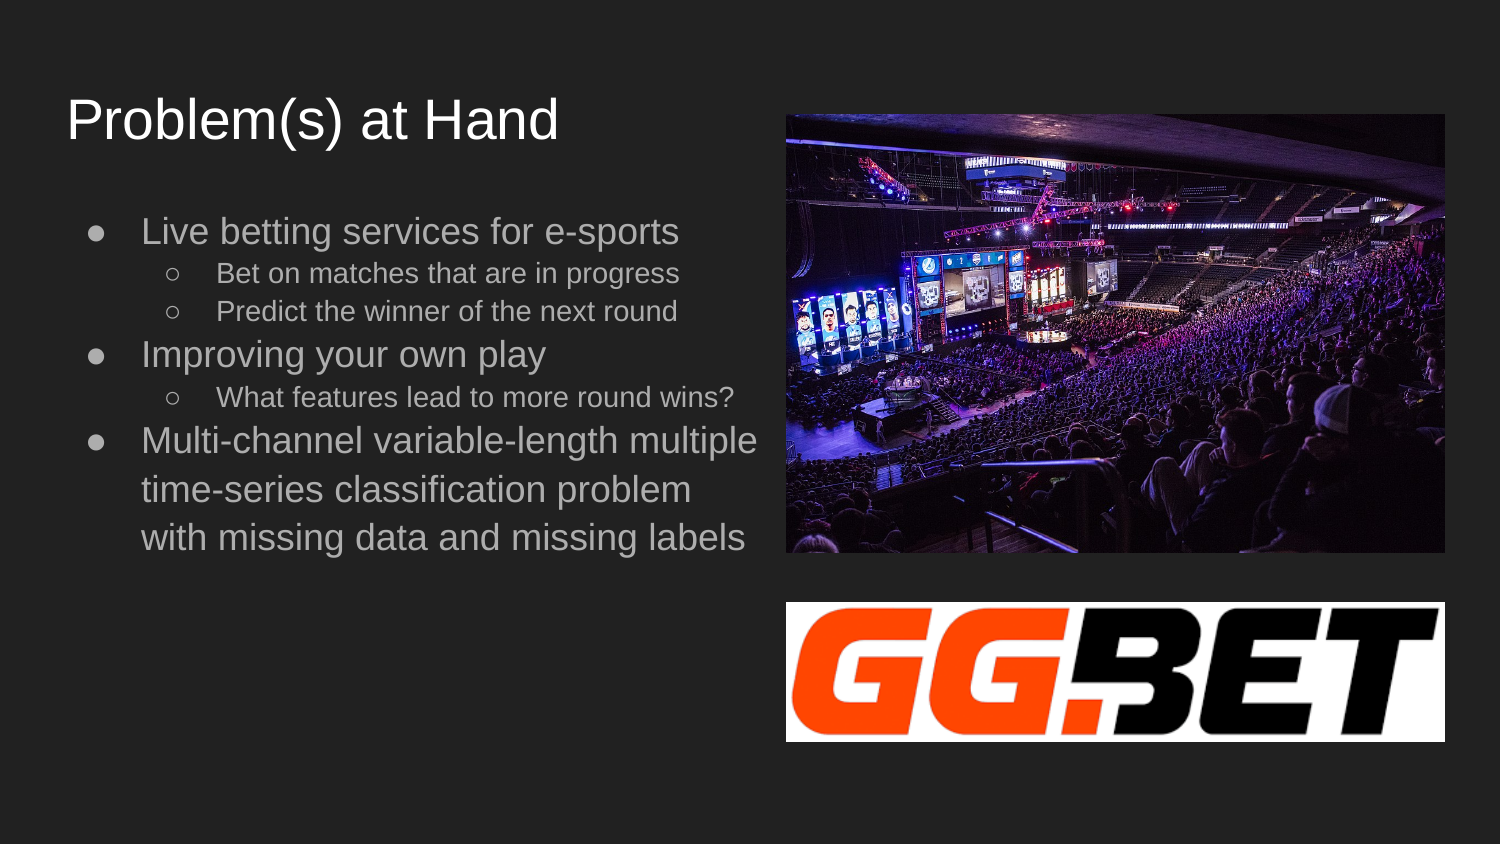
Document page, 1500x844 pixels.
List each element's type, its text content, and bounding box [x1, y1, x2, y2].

picture [786, 113, 1445, 554]
title Problem(s) at Hand [51, 72, 1449, 167]
picture [786, 602, 1445, 742]
list Live betting services for e-sports Bet on matches that are in progress Predict the winner of the next round Improving your own play What features lead to more round wins? Multi-channel variable-length multiple time-series classification problem with missing data and missing labels [51, 189, 774, 750]
